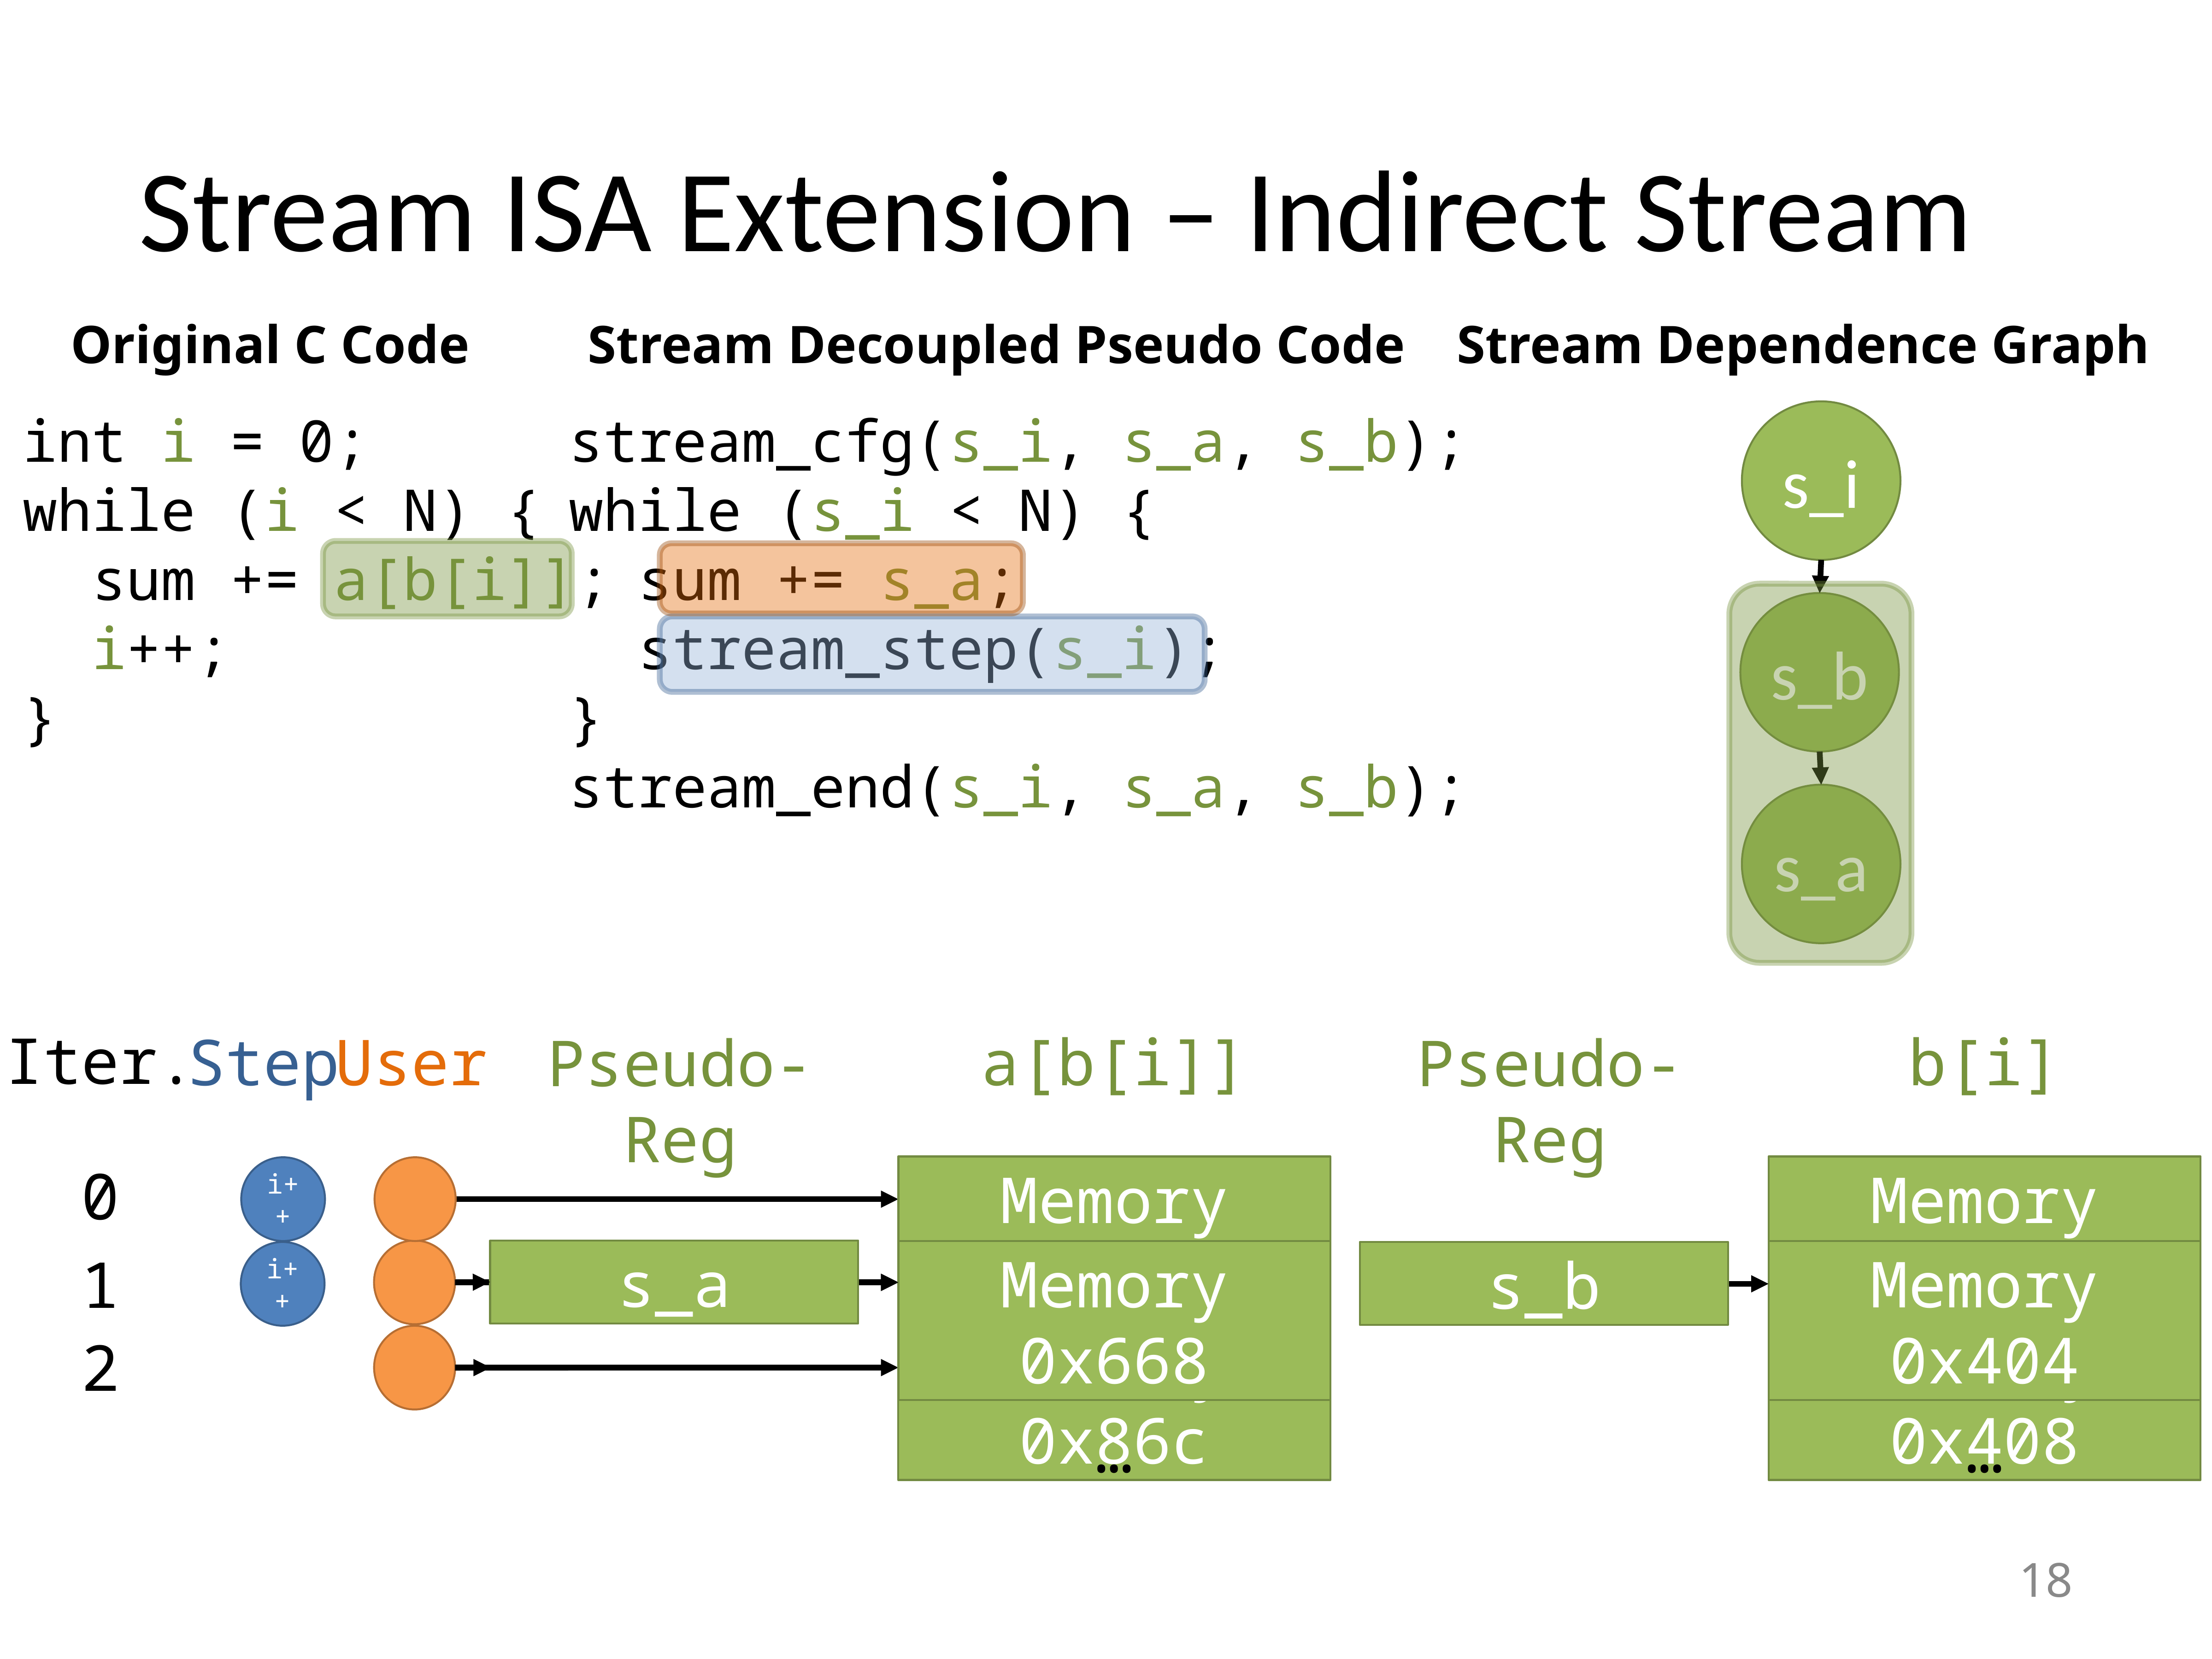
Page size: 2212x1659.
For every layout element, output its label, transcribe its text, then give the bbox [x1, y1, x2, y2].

text_box [659, 615, 1206, 693]
text_box User [371, 1018, 497, 1102]
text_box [374, 1157, 895, 1241]
text_box [1728, 591, 1913, 964]
text_box Stream Dependence Graph [1450, 308, 2157, 377]
text_box Pseudo-Reg [490, 1019, 870, 1156]
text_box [374, 1325, 895, 1410]
text_box Pseudo-Reg [1359, 1019, 1740, 1180]
text_box i++ [240, 1156, 326, 1241]
slide_number 18 [1585, 1537, 2101, 1626]
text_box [374, 1244, 487, 1324]
text_box [659, 542, 1024, 615]
text_box int i = 0; while (i < N) { sum += a[b[i]]; i++; } [16, 401, 562, 753]
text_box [898, 1331, 1330, 1490]
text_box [898, 1018, 1330, 1240]
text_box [490, 1240, 1769, 1326]
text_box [1768, 1018, 2201, 1490]
text_box Original C Code [64, 308, 477, 377]
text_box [1740, 401, 1901, 944]
text_box Step [229, 1018, 371, 1102]
text_box i++ [240, 1241, 326, 1327]
text_box stream_cfg(s_i, s_a, s_b); while (s_i < N) { sum += s_a; stream_step(s_i); } stream_end(s_i, s_a, s_b); [562, 401, 1475, 823]
title Stream ISA Extension – Indirect Stream [111, 66, 2101, 343]
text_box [0, 1017, 228, 1408]
text_box [322, 540, 573, 618]
text_box Stream Decoupled Pseudo Code [581, 308, 1413, 377]
